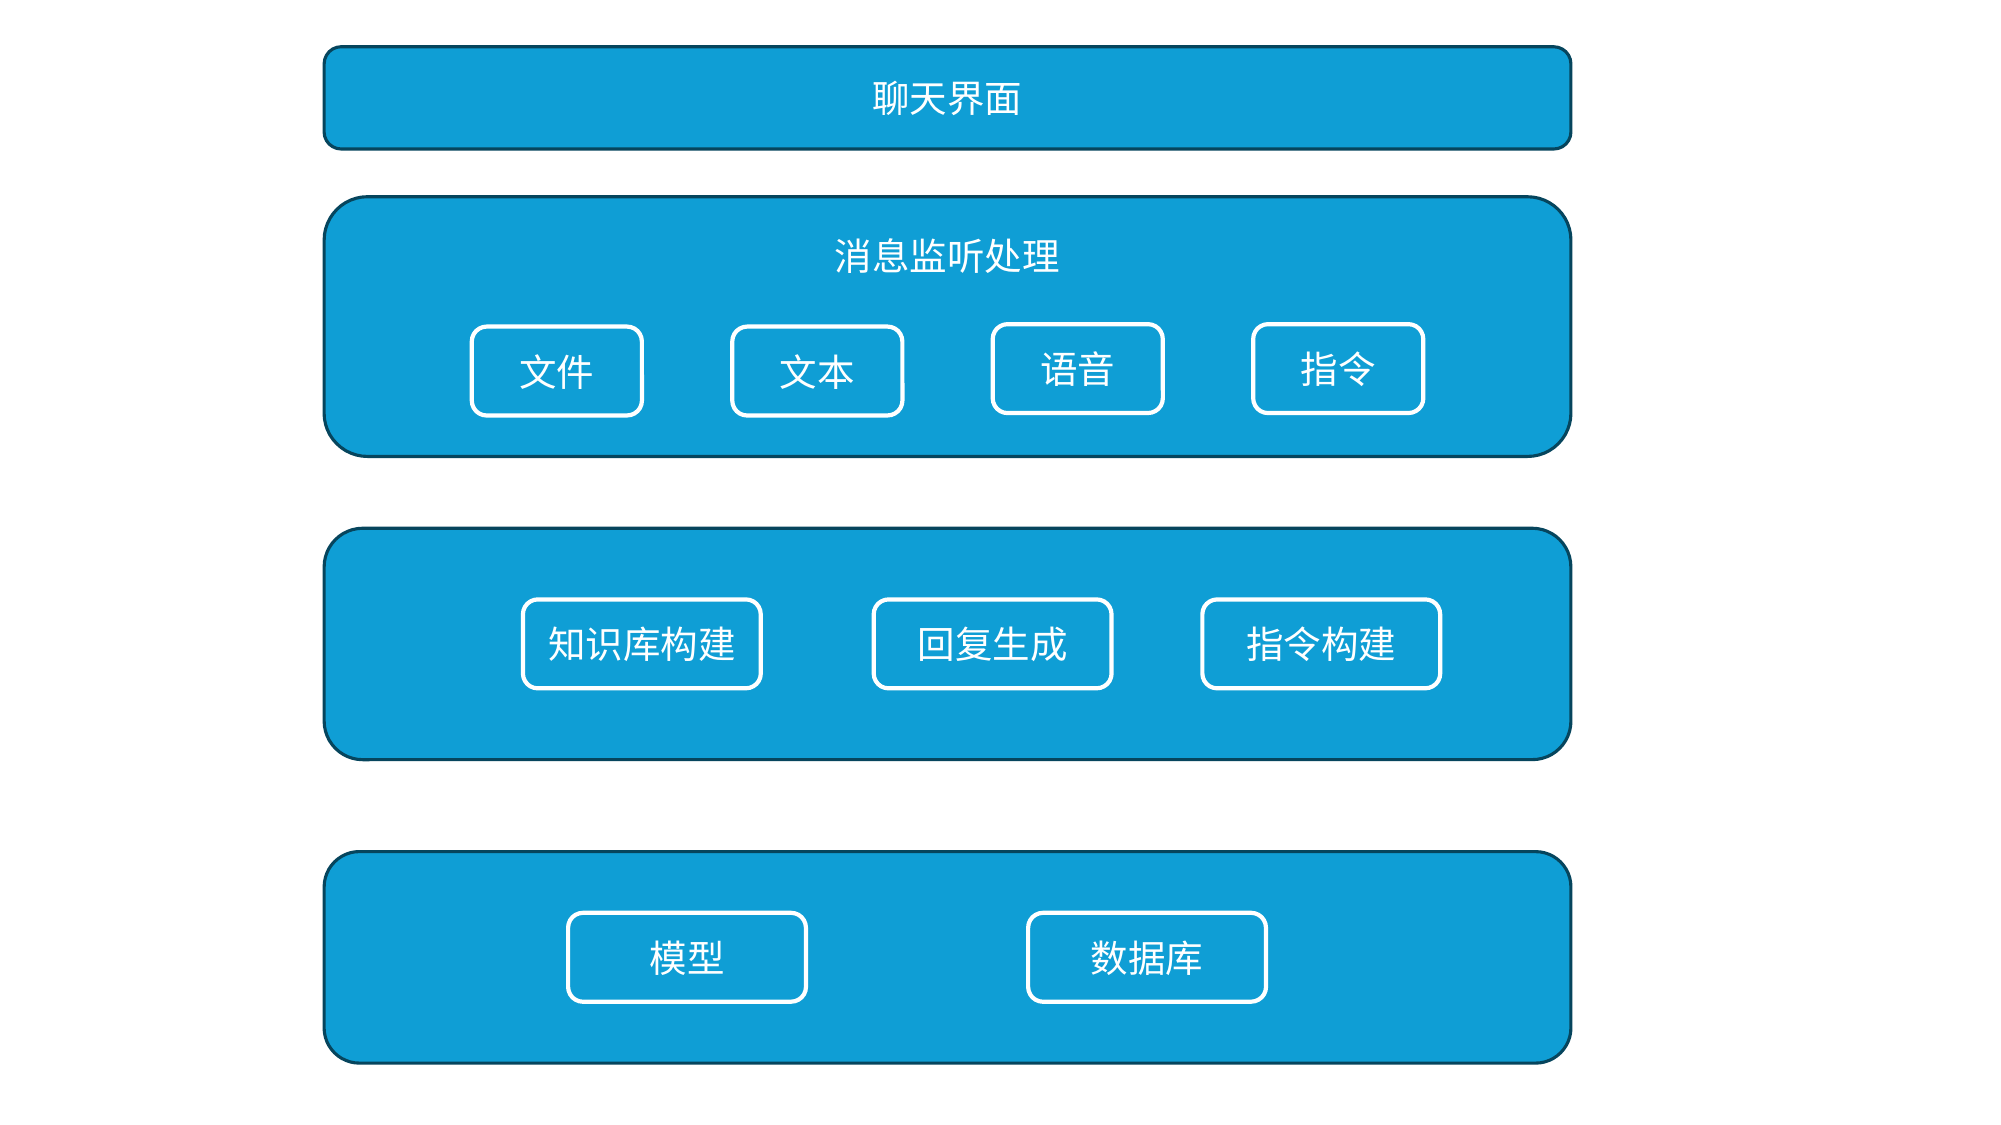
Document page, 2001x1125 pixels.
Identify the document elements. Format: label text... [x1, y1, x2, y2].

text_box [322, 526, 1573, 762]
text_box 数据库 [1026, 910, 1269, 1004]
text_box 指令构建 [1200, 597, 1443, 691]
text_box 文本 [730, 324, 905, 418]
text_box 消息监听处理 [806, 225, 1090, 285]
text_box [322, 850, 1573, 1065]
text_box 指令 [1251, 322, 1426, 416]
text_box 知识库构建 [520, 597, 763, 691]
text_box [322, 195, 1573, 459]
text_box 模型 [566, 910, 809, 1004]
text_box 语音 [990, 322, 1165, 416]
text_box 文件 [469, 324, 645, 418]
text_box 回复生成 [871, 597, 1114, 691]
text_box 聊天界面 [322, 45, 1573, 151]
